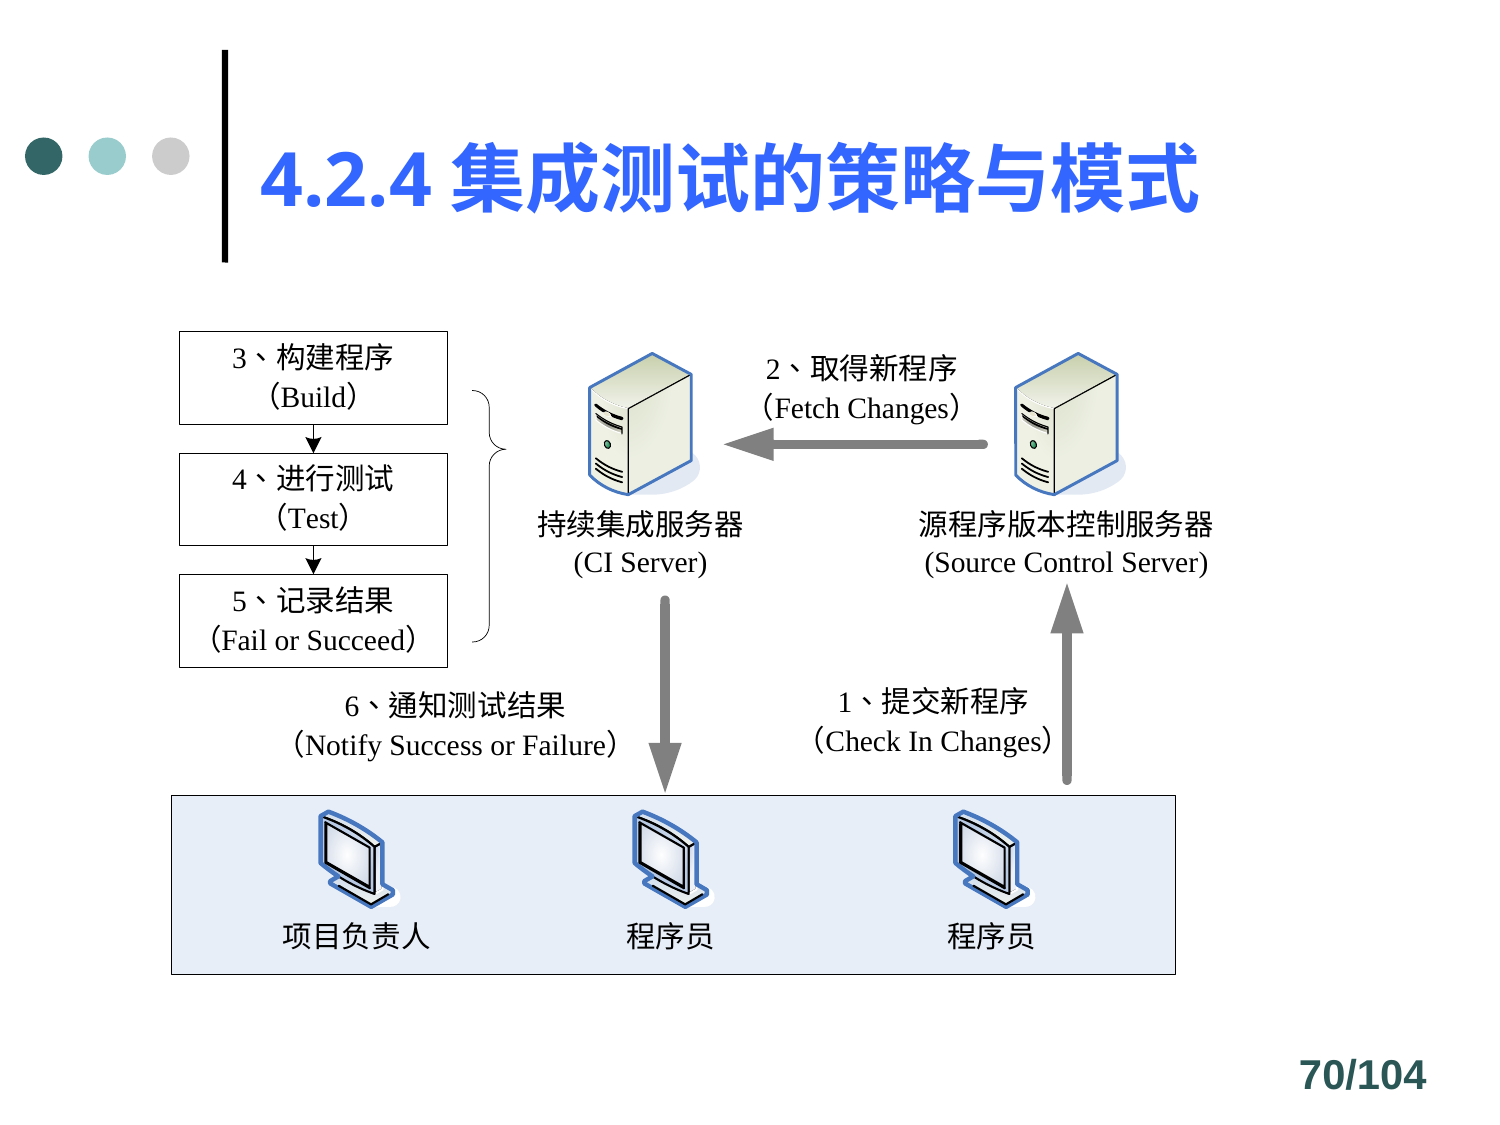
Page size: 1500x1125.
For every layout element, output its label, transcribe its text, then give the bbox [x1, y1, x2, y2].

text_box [166, 327, 1235, 979]
text_box 70/104 [1283, 1040, 1484, 1116]
title 4.2.4集成测试的策略与模式 [245, 83, 1464, 251]
text_box 图4-12 持续集成测试的过程 [27, 261, 1473, 972]
